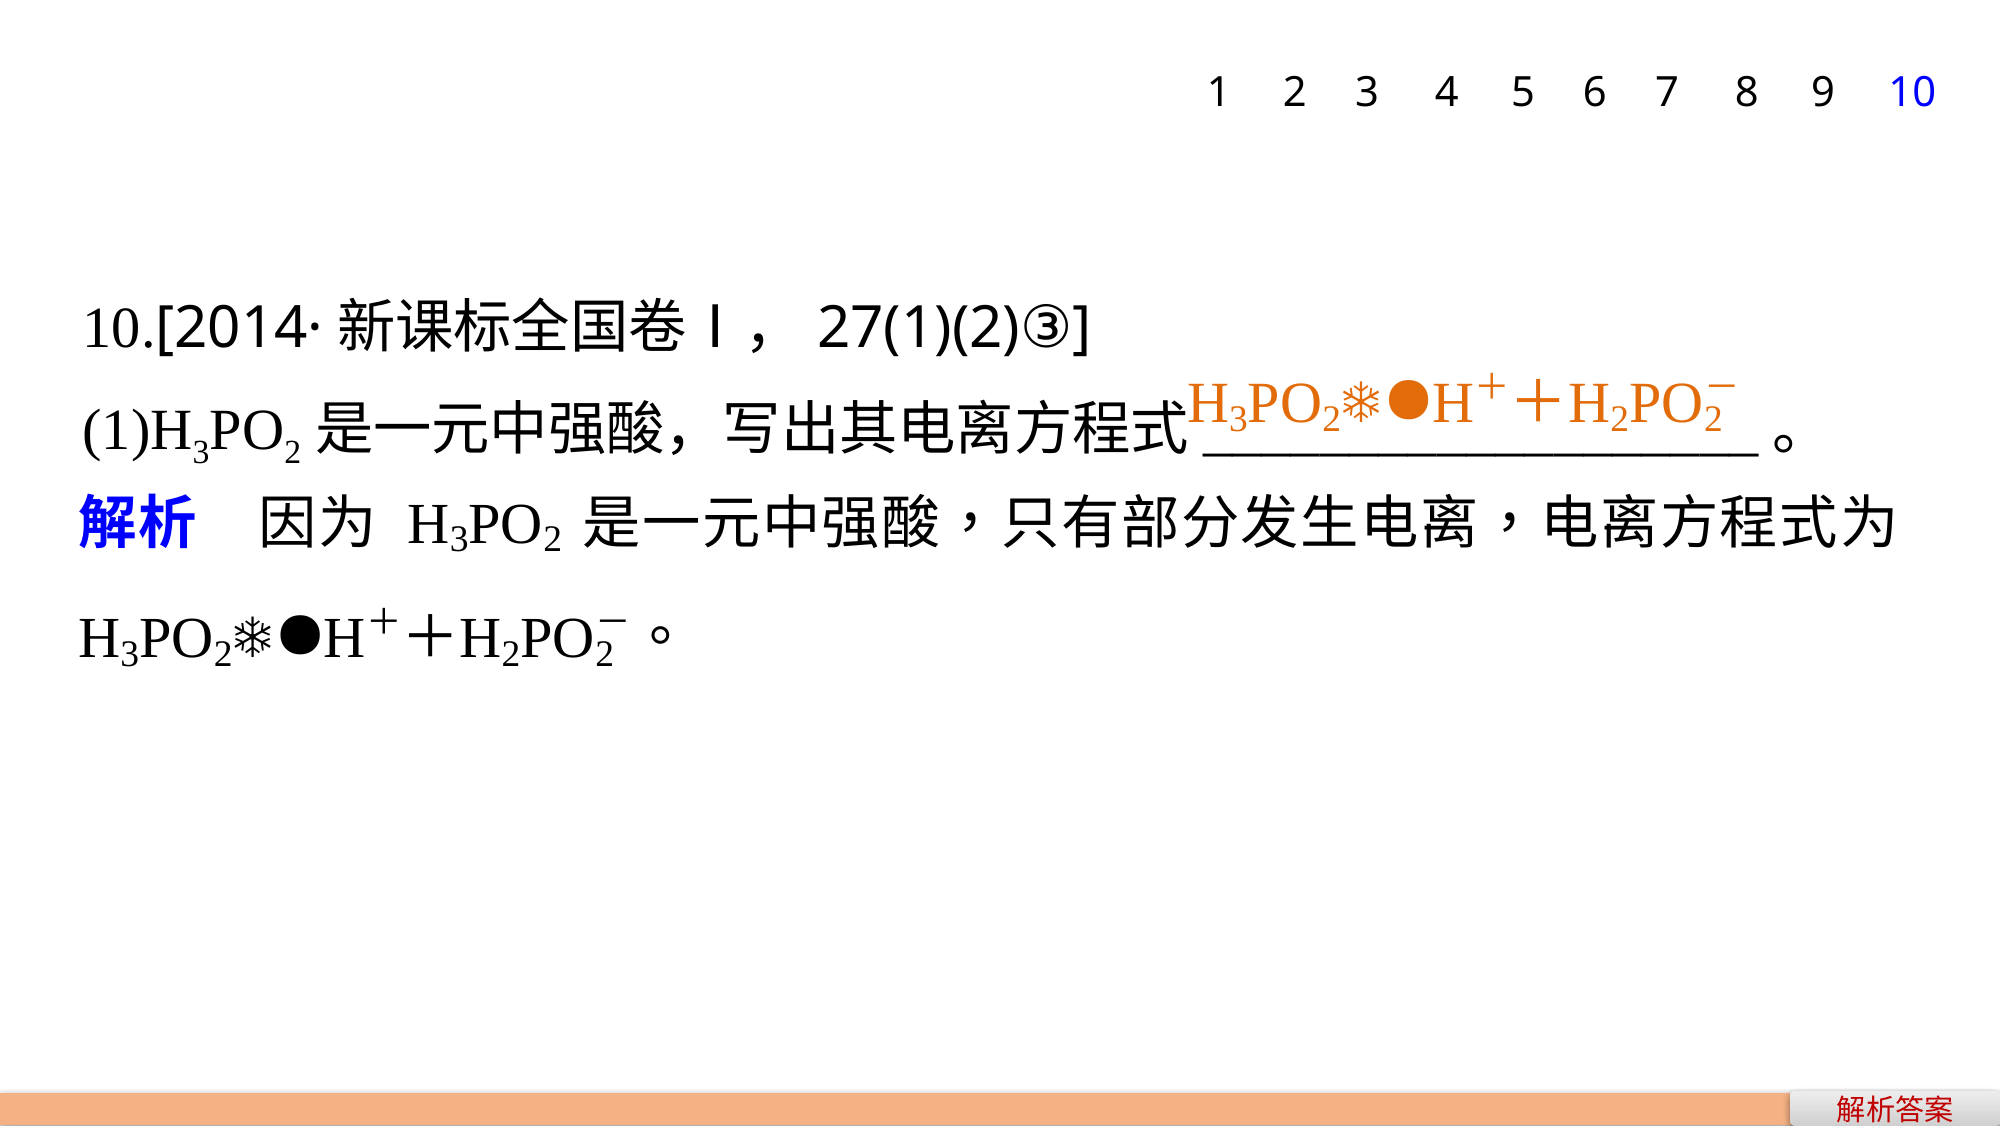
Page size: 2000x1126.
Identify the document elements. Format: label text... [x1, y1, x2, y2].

text_box 9 [1793, 42, 1856, 138]
text_box 2 [1265, 42, 1327, 138]
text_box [1186, 362, 1800, 506]
text_box 5 [1493, 42, 1555, 138]
text_box 1 [1185, 42, 1251, 138]
text_box 10.[2014·新课标全国卷Ⅰ，27(1)(2)③] (1)H3PO2是一元中强酸，写出其电离方程式___________________。 [67, 253, 1932, 479]
text_box 解析答案 [1788, 1089, 2000, 1126]
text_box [78, 482, 1901, 730]
text_box 8 [1713, 42, 1779, 138]
text_box [0, 1092, 1787, 1126]
text_box 10 [1869, 42, 1957, 138]
text_box 7 [1641, 42, 1700, 138]
text_box 6 [1569, 42, 1627, 138]
text_box 3 [1341, 42, 1400, 138]
text_box 4 [1413, 42, 1479, 138]
